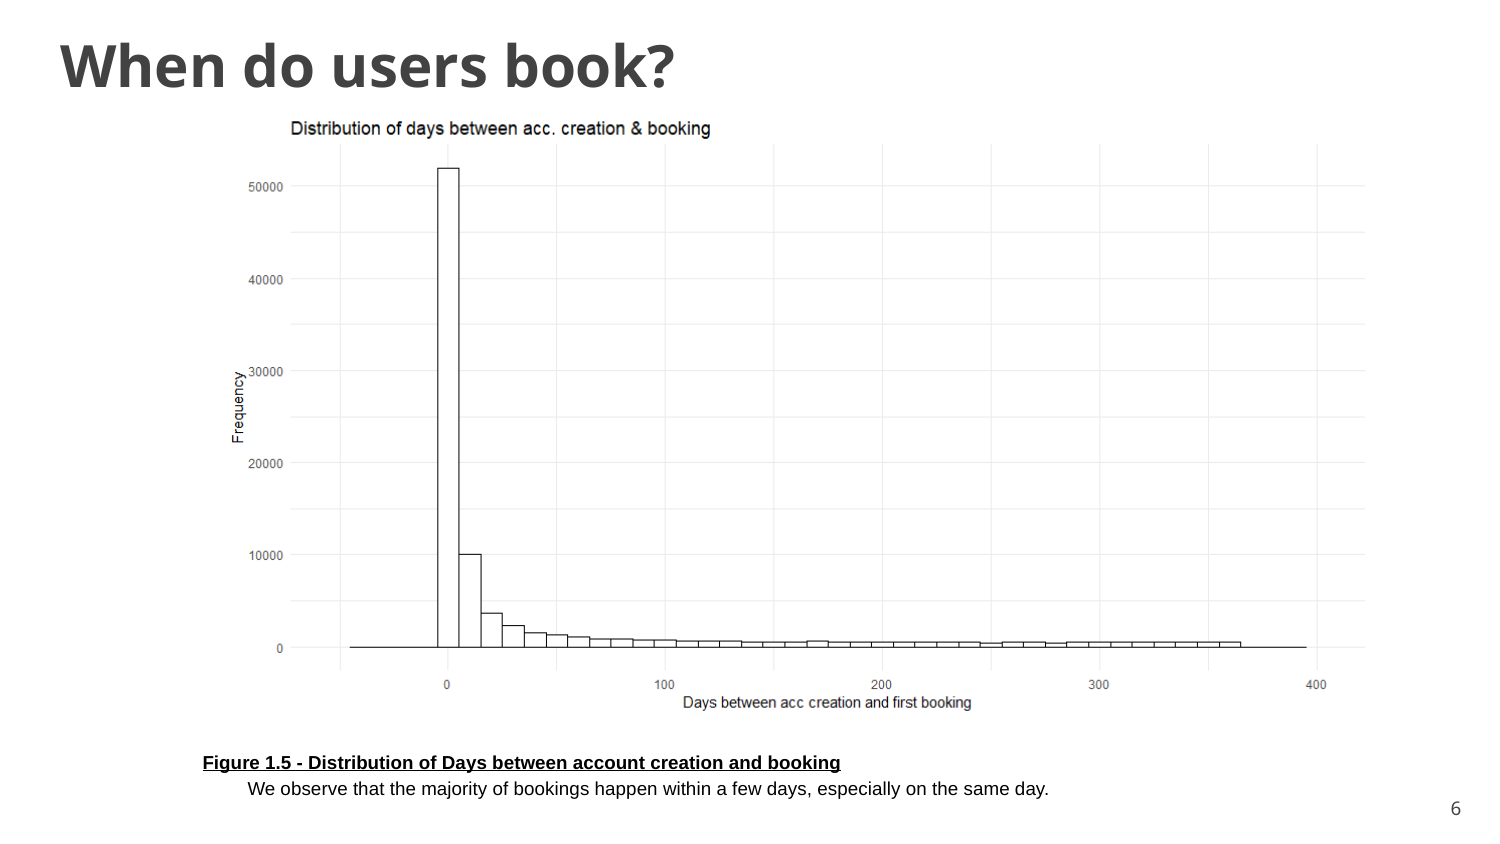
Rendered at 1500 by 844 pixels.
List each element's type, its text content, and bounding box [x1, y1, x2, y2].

slide_number ‹#› [1386, 777, 1477, 842]
picture [223, 111, 1373, 718]
title When do users book? [45, 14, 1199, 178]
text_box Figure 1.5 - Distribution of Days between account creation and booking We observe that the majority of bookings happen within a few days, especially on the same day. [187, 732, 1296, 844]
